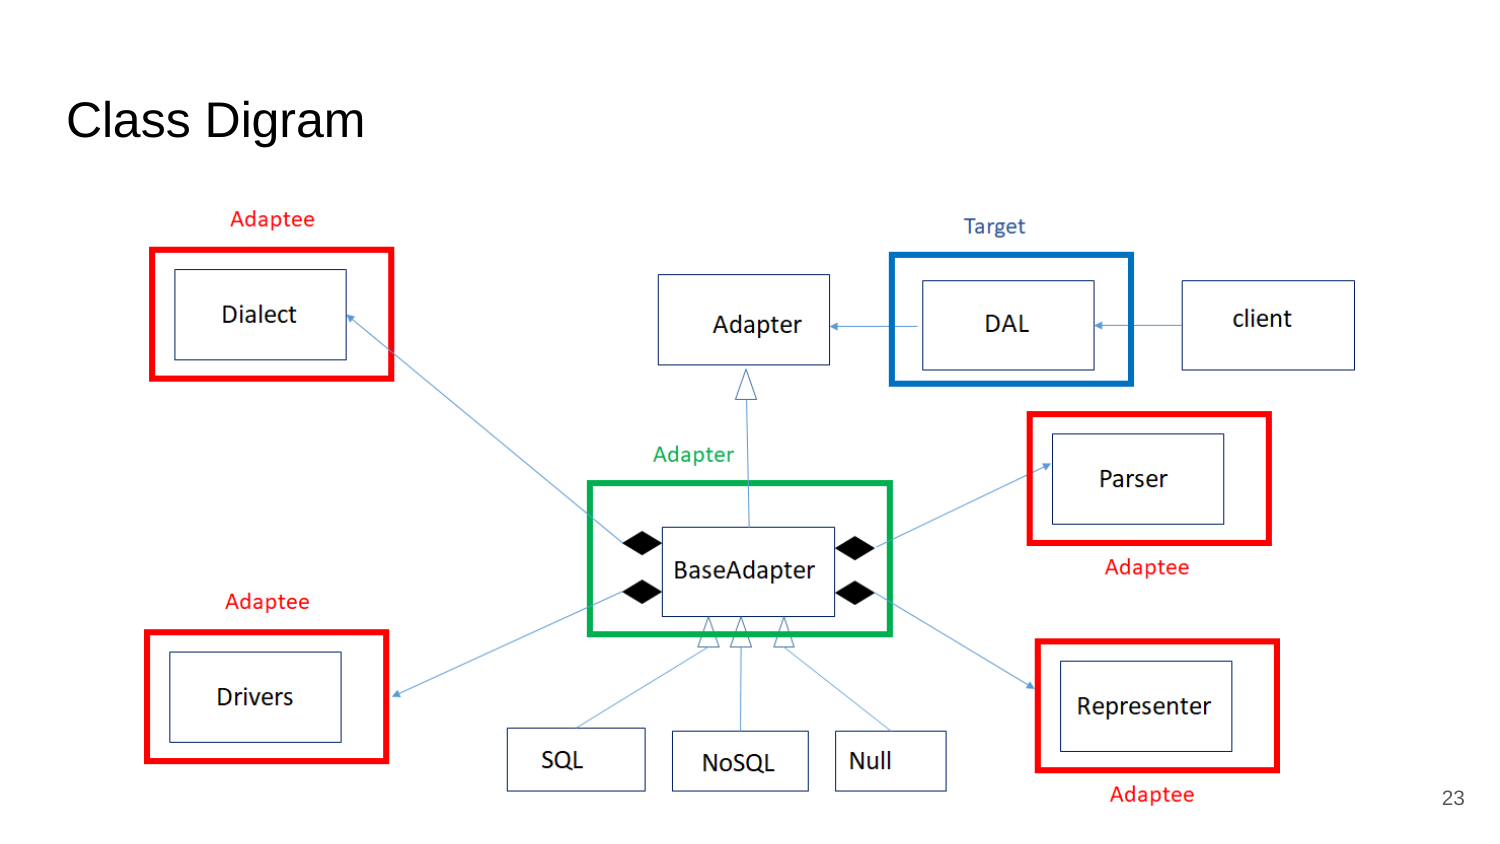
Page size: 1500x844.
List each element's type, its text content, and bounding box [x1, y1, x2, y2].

title Class Digram [51, 72, 1449, 167]
picture [144, 195, 1356, 823]
slide_number 23 [1389, 764, 1480, 830]
